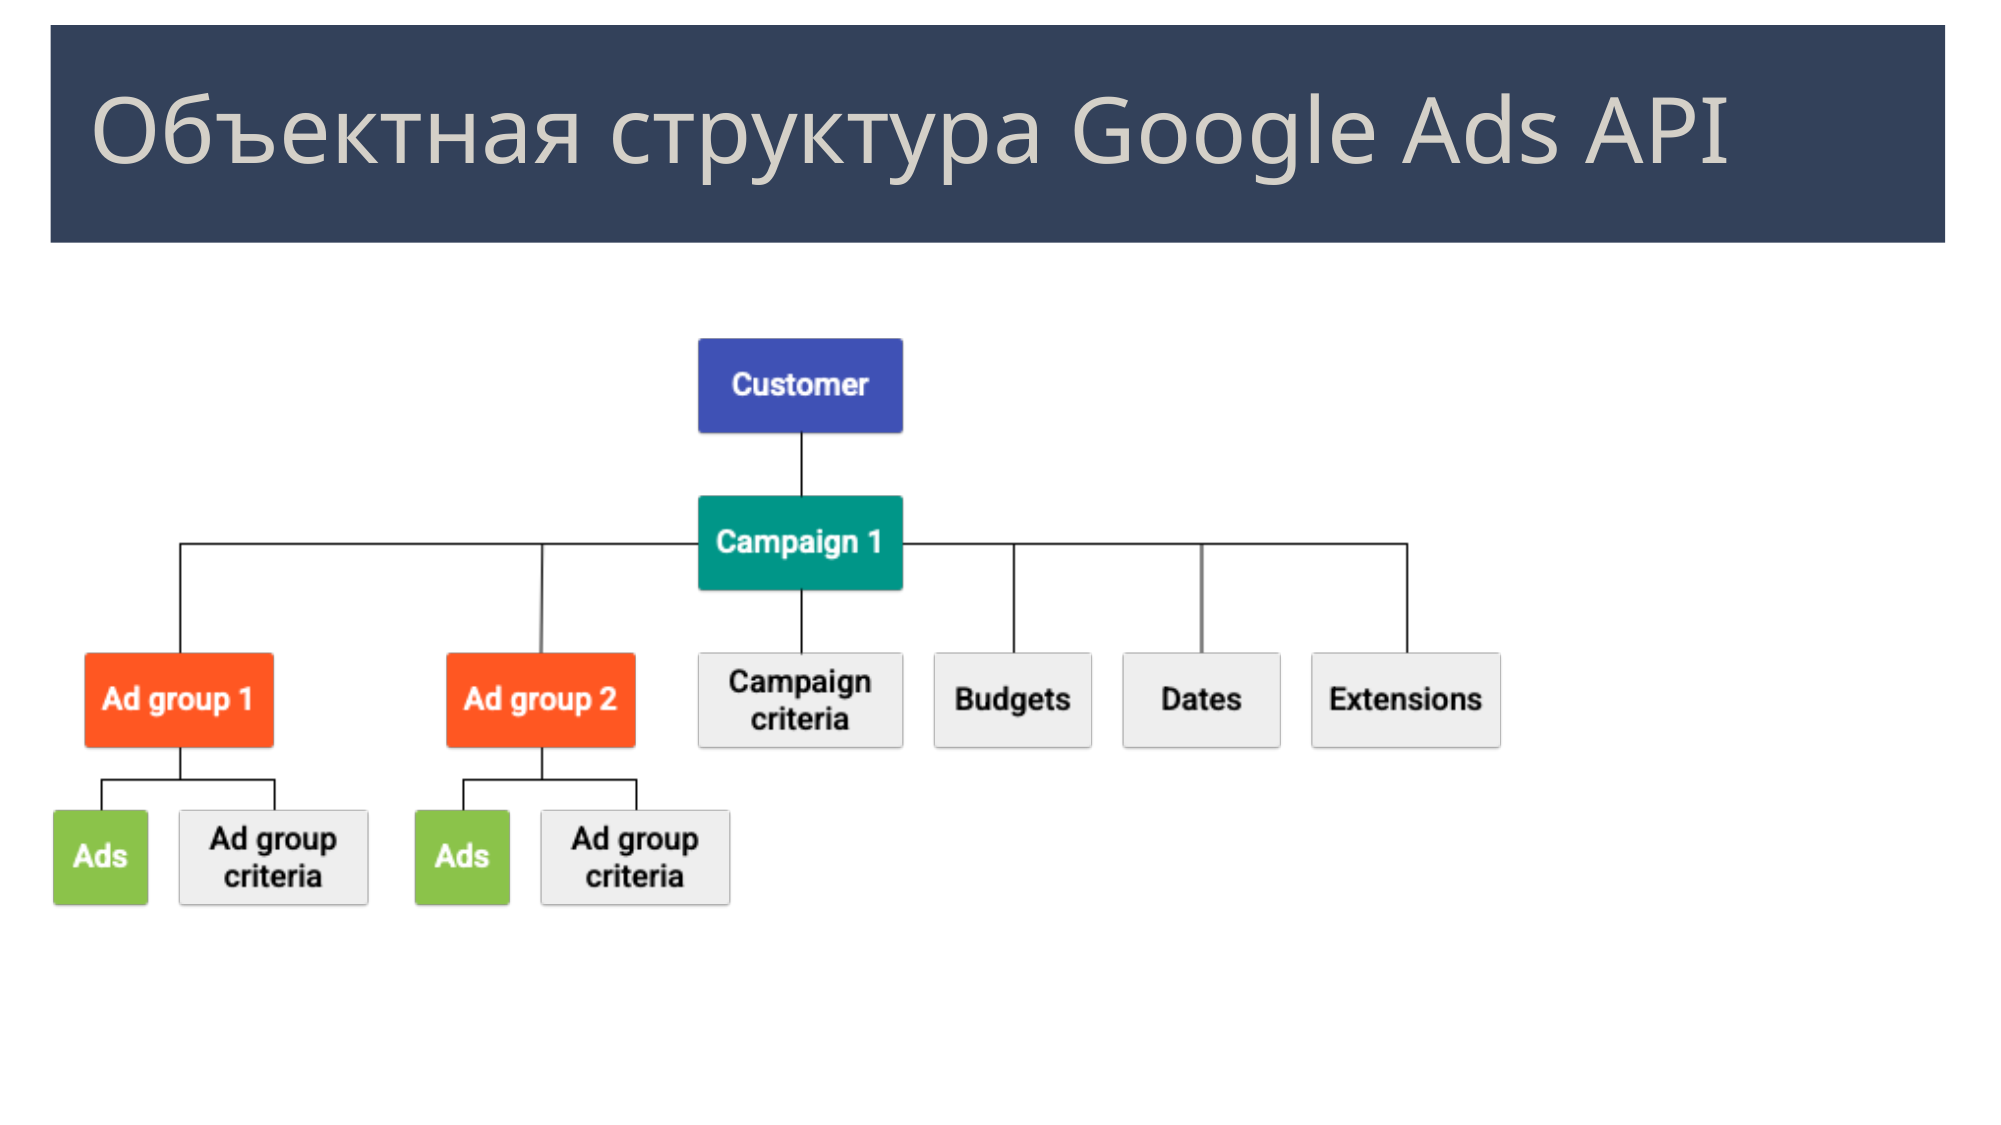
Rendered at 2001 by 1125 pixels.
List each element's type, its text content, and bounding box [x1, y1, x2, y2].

title Объектная структура Google Ads API [50, 25, 1946, 243]
picture [50, 337, 1505, 911]
